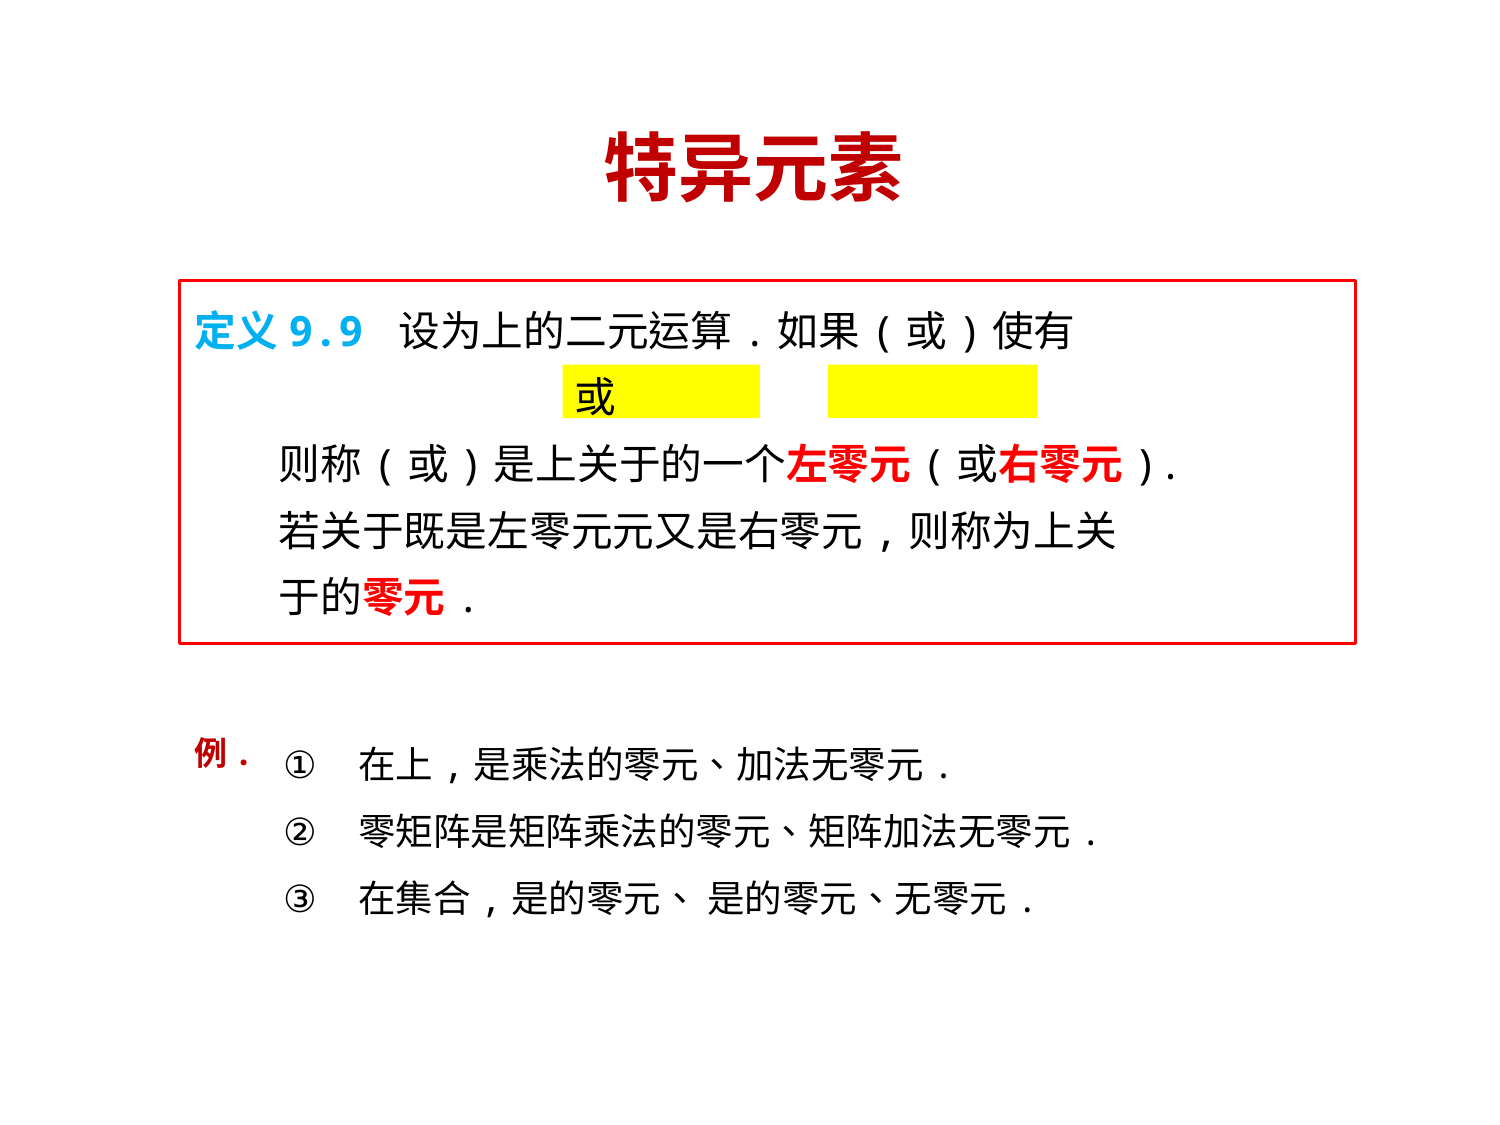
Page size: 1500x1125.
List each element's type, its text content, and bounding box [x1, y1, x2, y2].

title 特异元素 [103, 117, 1404, 226]
text_box 例. [179, 712, 275, 813]
text_box [561, 364, 761, 419]
text_box [827, 364, 1038, 419]
